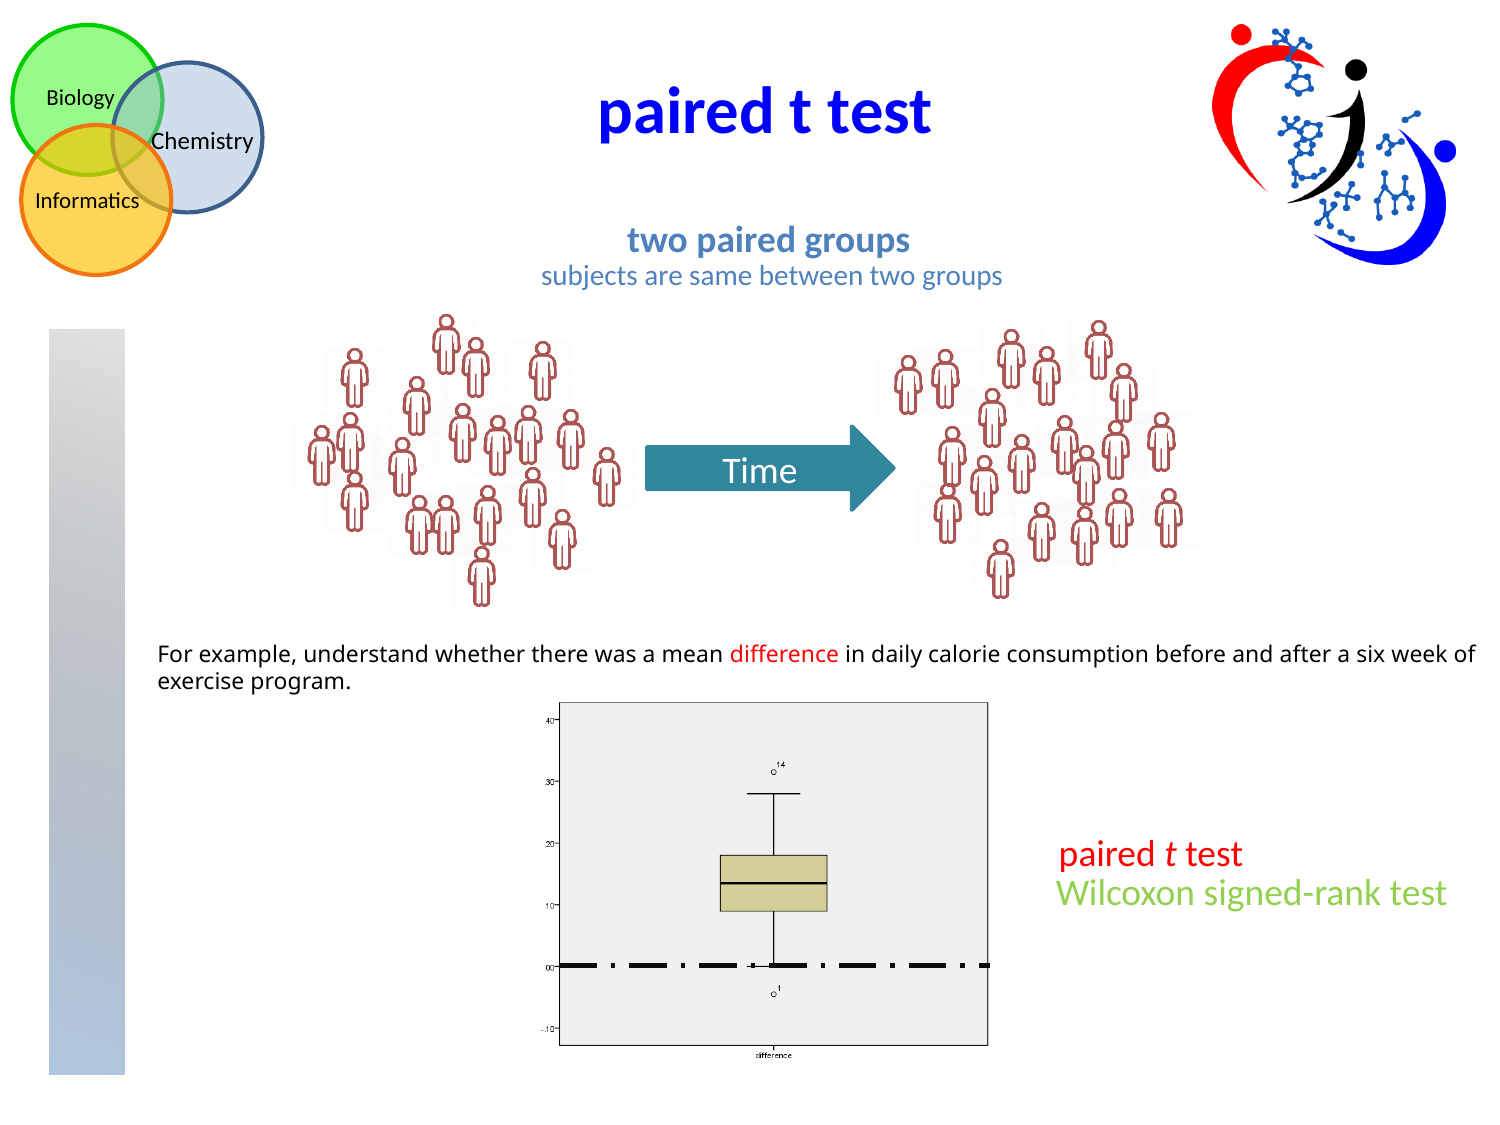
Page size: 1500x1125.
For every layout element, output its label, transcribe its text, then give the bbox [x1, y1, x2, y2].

text_box paired t test [1028, 828, 1274, 867]
picture [537, 694, 995, 1066]
picture [876, 317, 1201, 601]
picture [289, 312, 638, 608]
text_box Wilcoxon signed-rank test [999, 867, 1500, 914]
text_box Time [645, 424, 896, 512]
text_box paired t test [290, 59, 1241, 155]
text_box For example, understand whether there was a mean difference in daily calorie consumption before and after a six week of exercise program. [142, 631, 1500, 702]
text_box two paired groups [387, 174, 1150, 300]
picture [1212, 24, 1456, 265]
text_box subjects are same between two groups [471, 227, 1073, 321]
